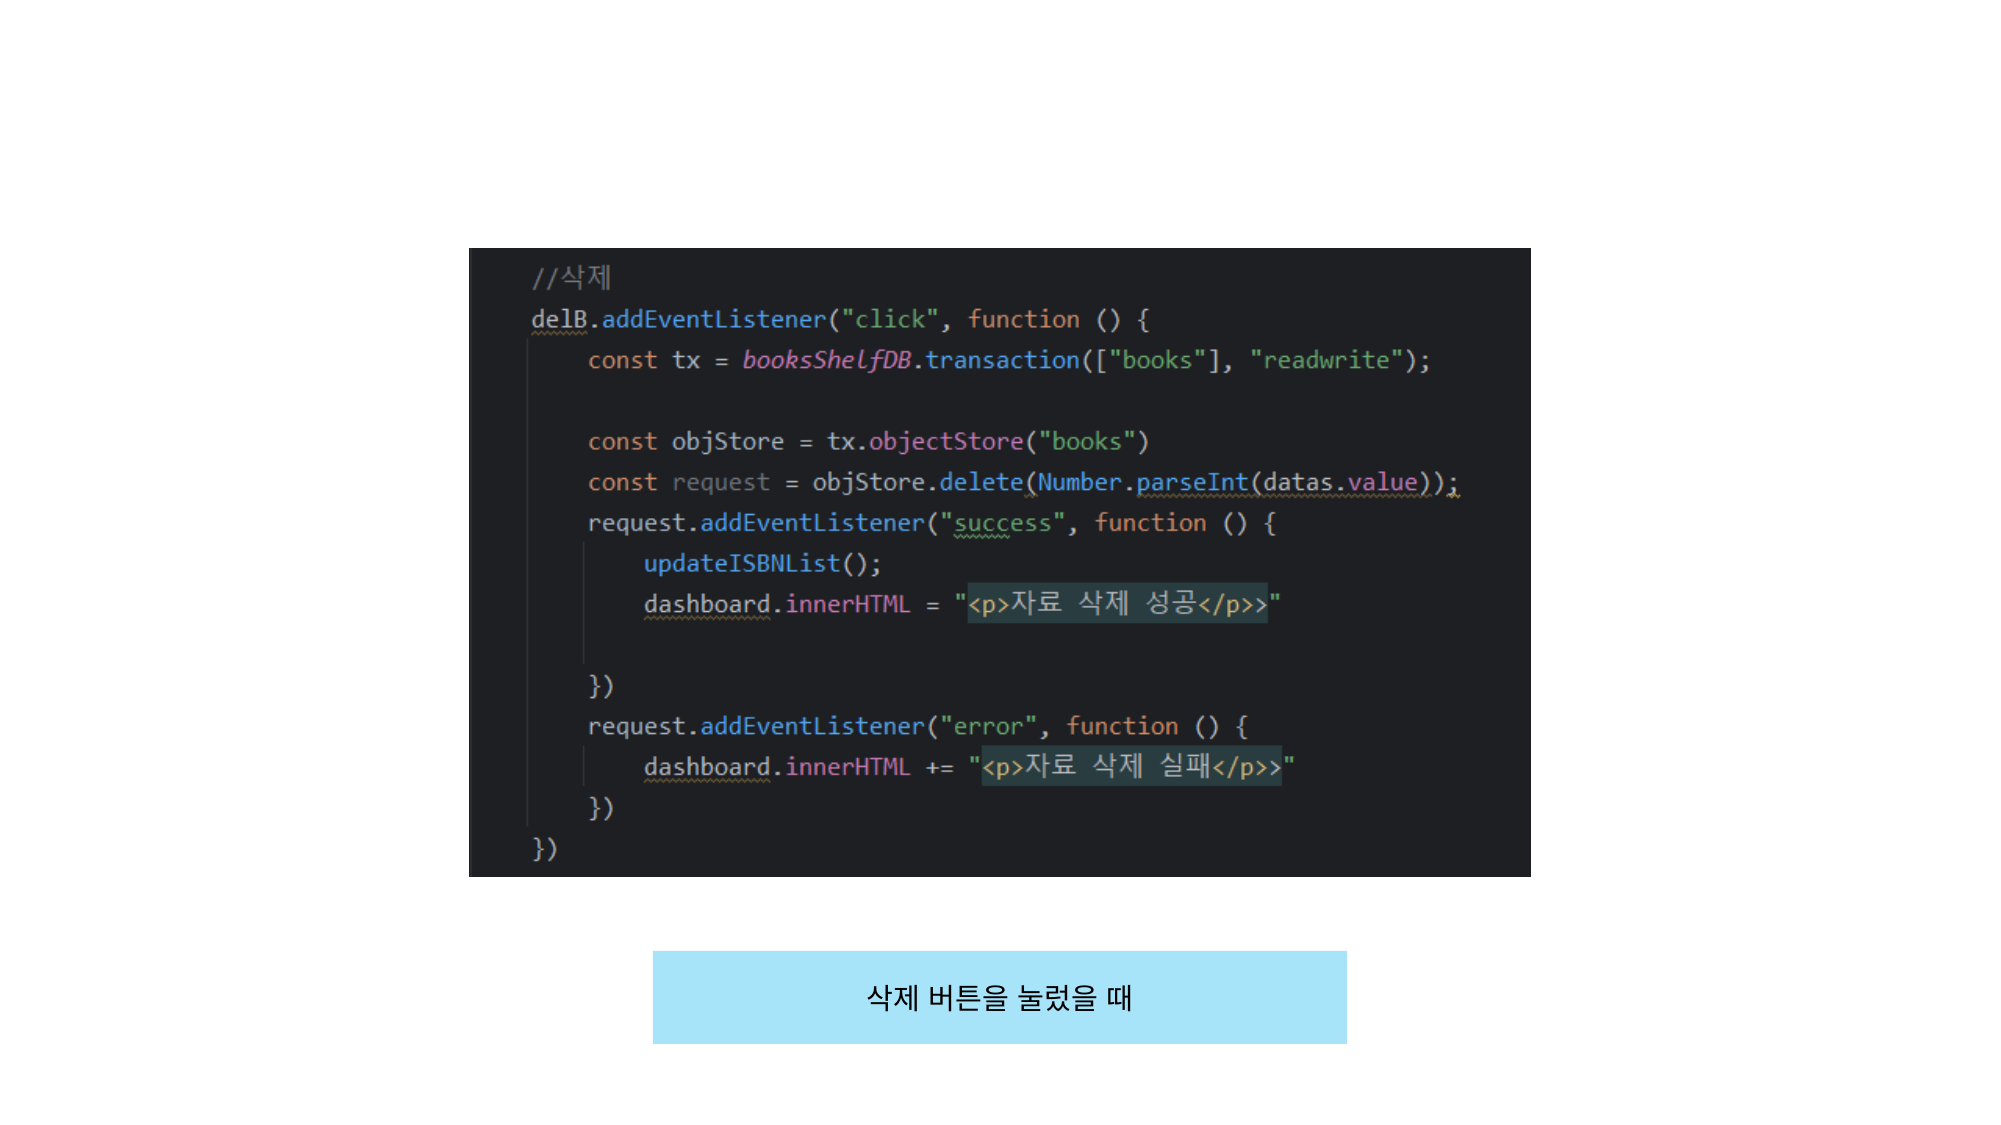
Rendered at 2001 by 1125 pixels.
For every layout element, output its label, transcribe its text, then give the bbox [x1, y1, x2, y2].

text_box 삭제 버튼을 눌렀을 때 [652, 950, 1348, 1045]
picture [469, 248, 1531, 877]
